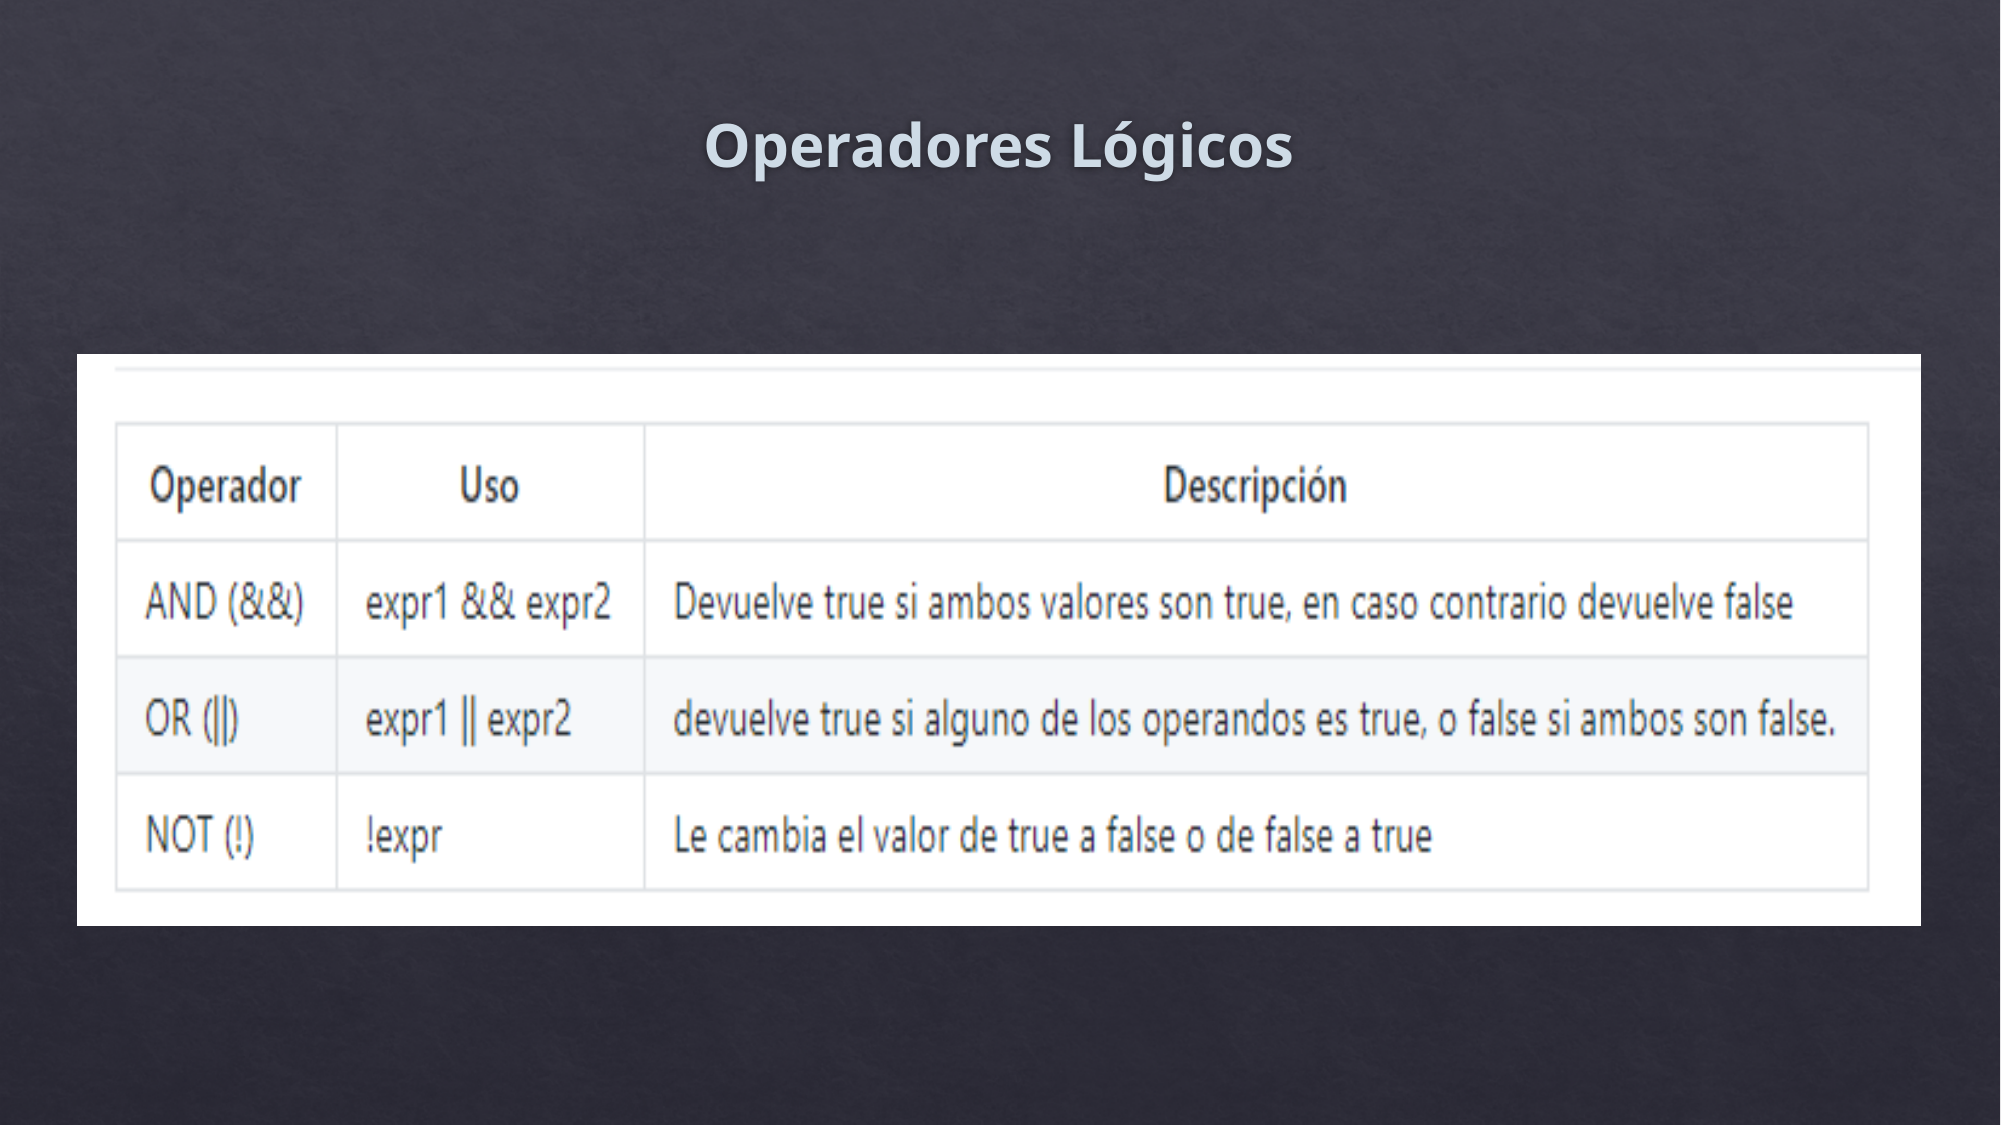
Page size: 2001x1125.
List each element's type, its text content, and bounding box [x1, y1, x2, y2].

title Operadores Lógicos [149, 99, 1849, 260]
picture [77, 354, 1921, 927]
